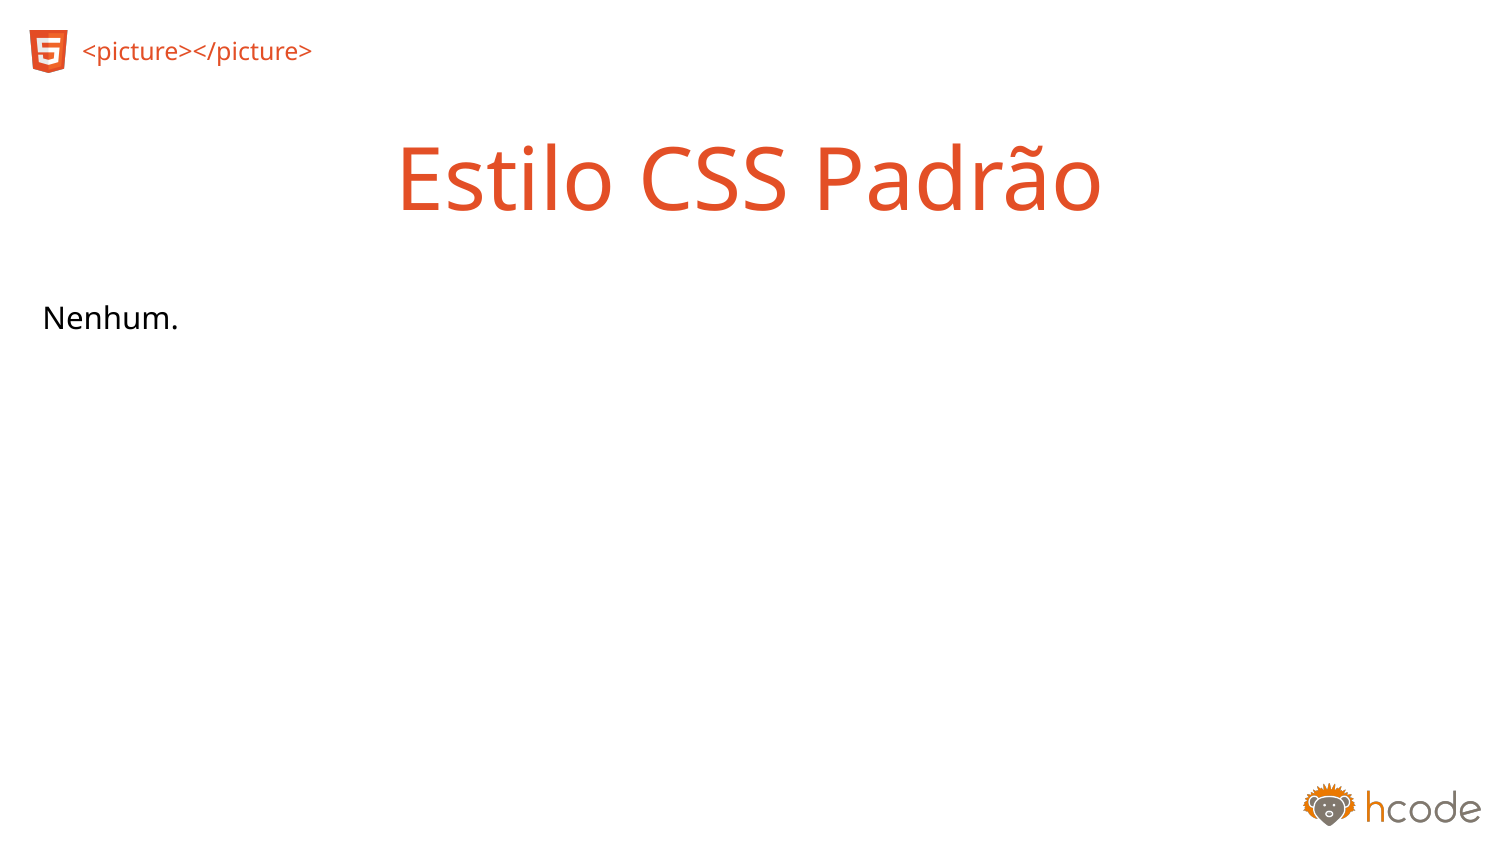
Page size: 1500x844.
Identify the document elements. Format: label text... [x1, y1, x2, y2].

text_box Estilo CSS Padrão [107, 108, 1393, 237]
picture [1303, 783, 1482, 827]
picture [27, 30, 70, 73]
text_box <picture></picture> [67, 20, 1445, 84]
text_box Nenhum. [27, 264, 1471, 755]
